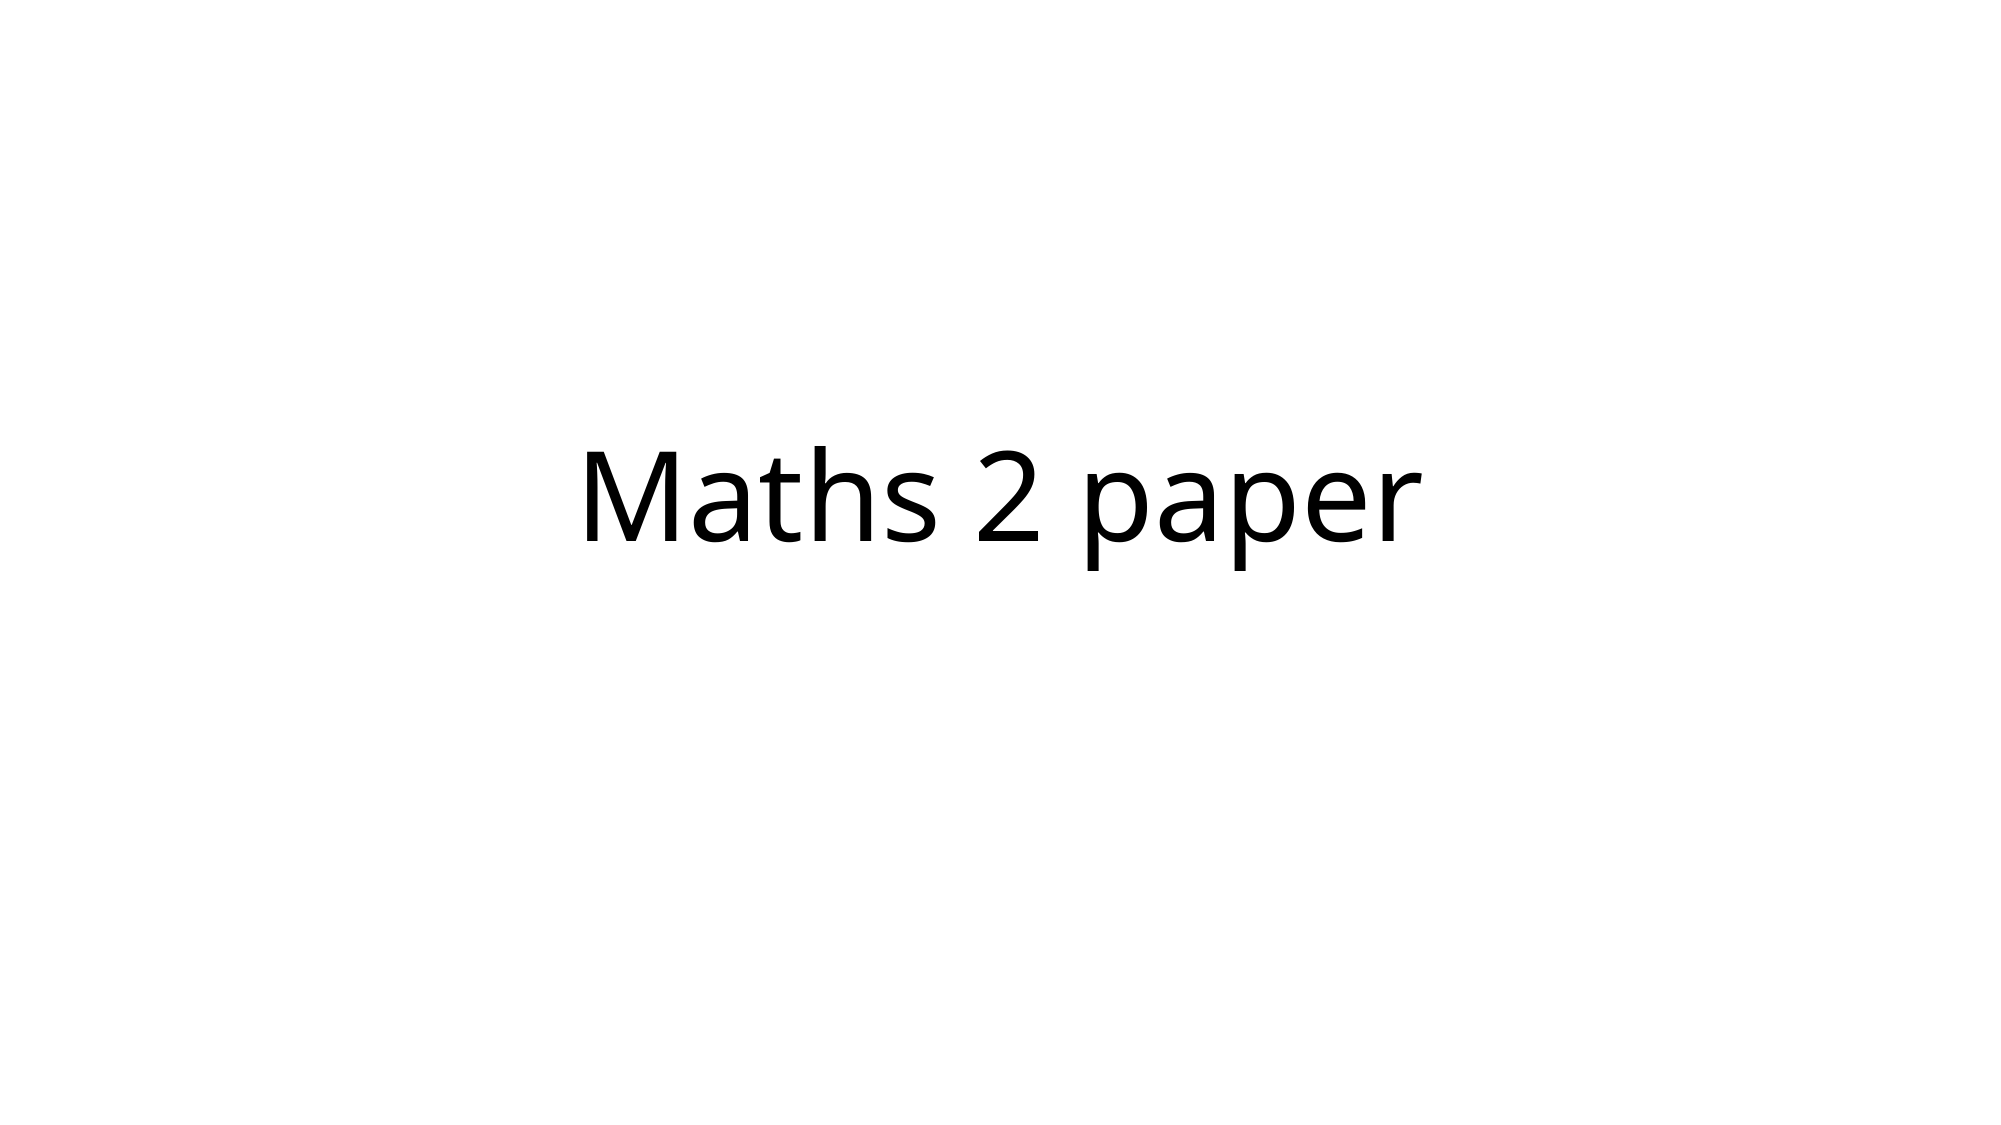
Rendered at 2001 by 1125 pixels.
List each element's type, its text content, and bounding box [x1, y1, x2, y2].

title Maths 2 paper [249, 184, 1750, 576]
